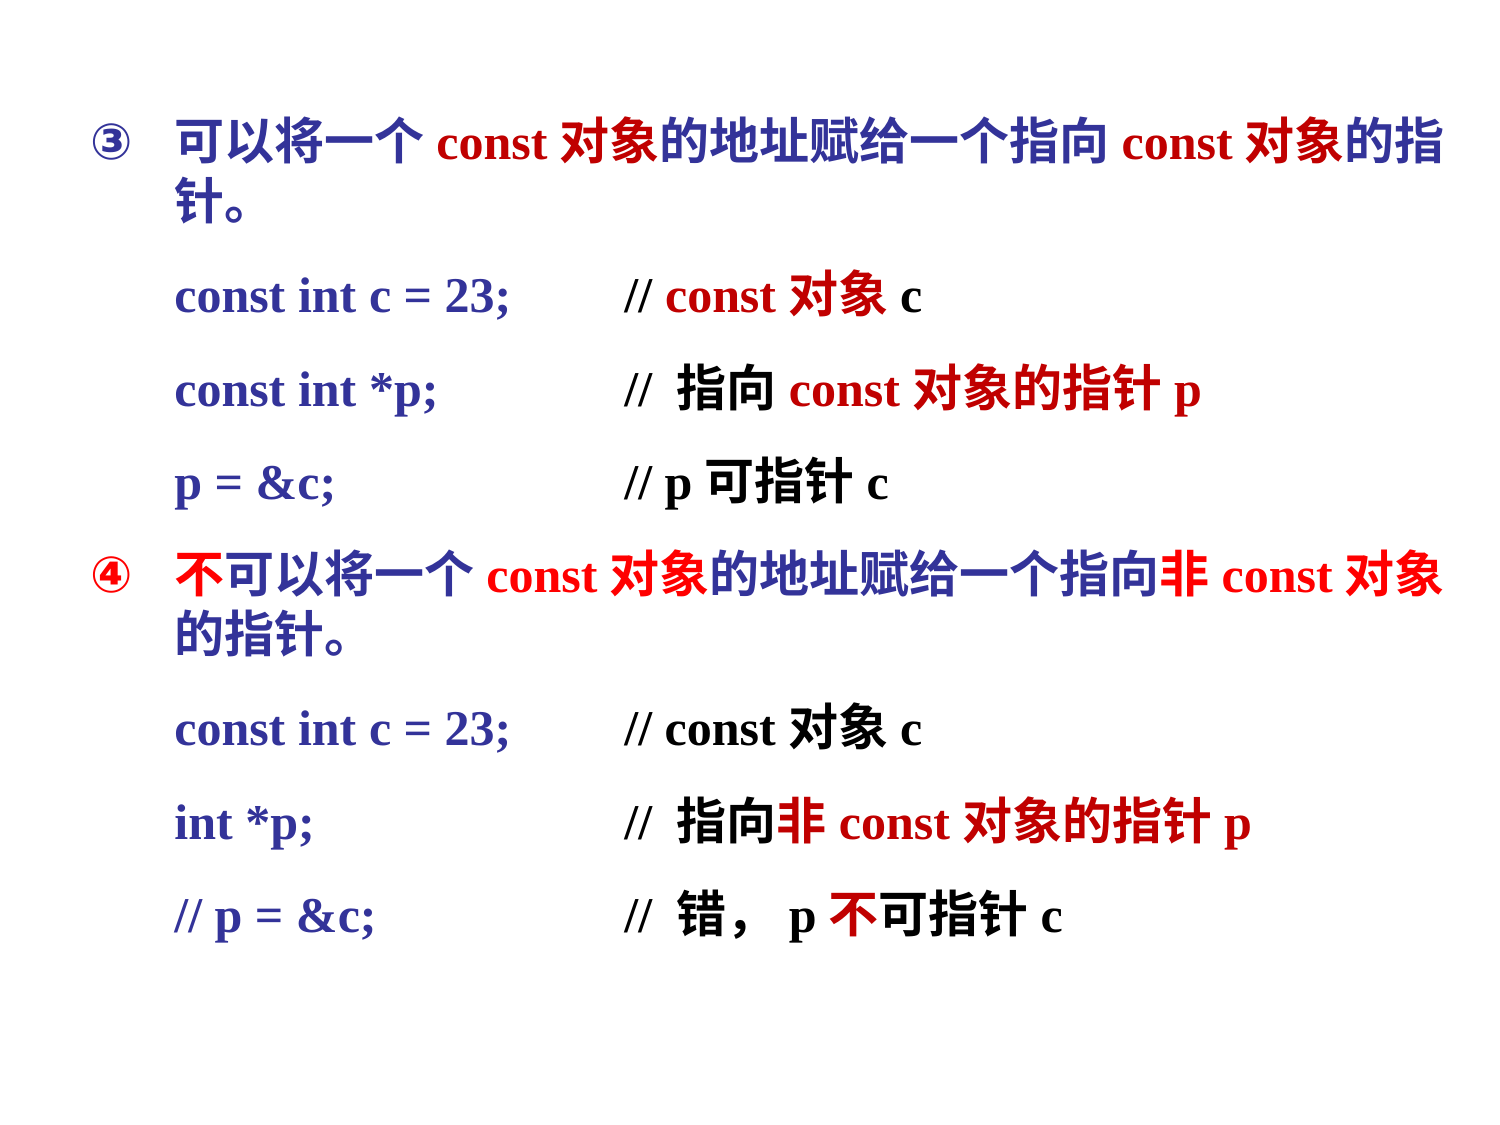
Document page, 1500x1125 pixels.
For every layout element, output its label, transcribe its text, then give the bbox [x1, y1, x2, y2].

list 可以将一个const对象的地址赋给一个指向const对象的指针。 const int c = 23; // const对象c const int *p; // 指向const对象的指针p p = &c; // p可指针c 不可以将一个const对象的地址赋给一个指向非const对象的指针。 const int c = 23; // const对象c int *p; // 指向非const对象的指针p // p = &c; // 错，p不可指针c [0, 101, 1500, 1006]
